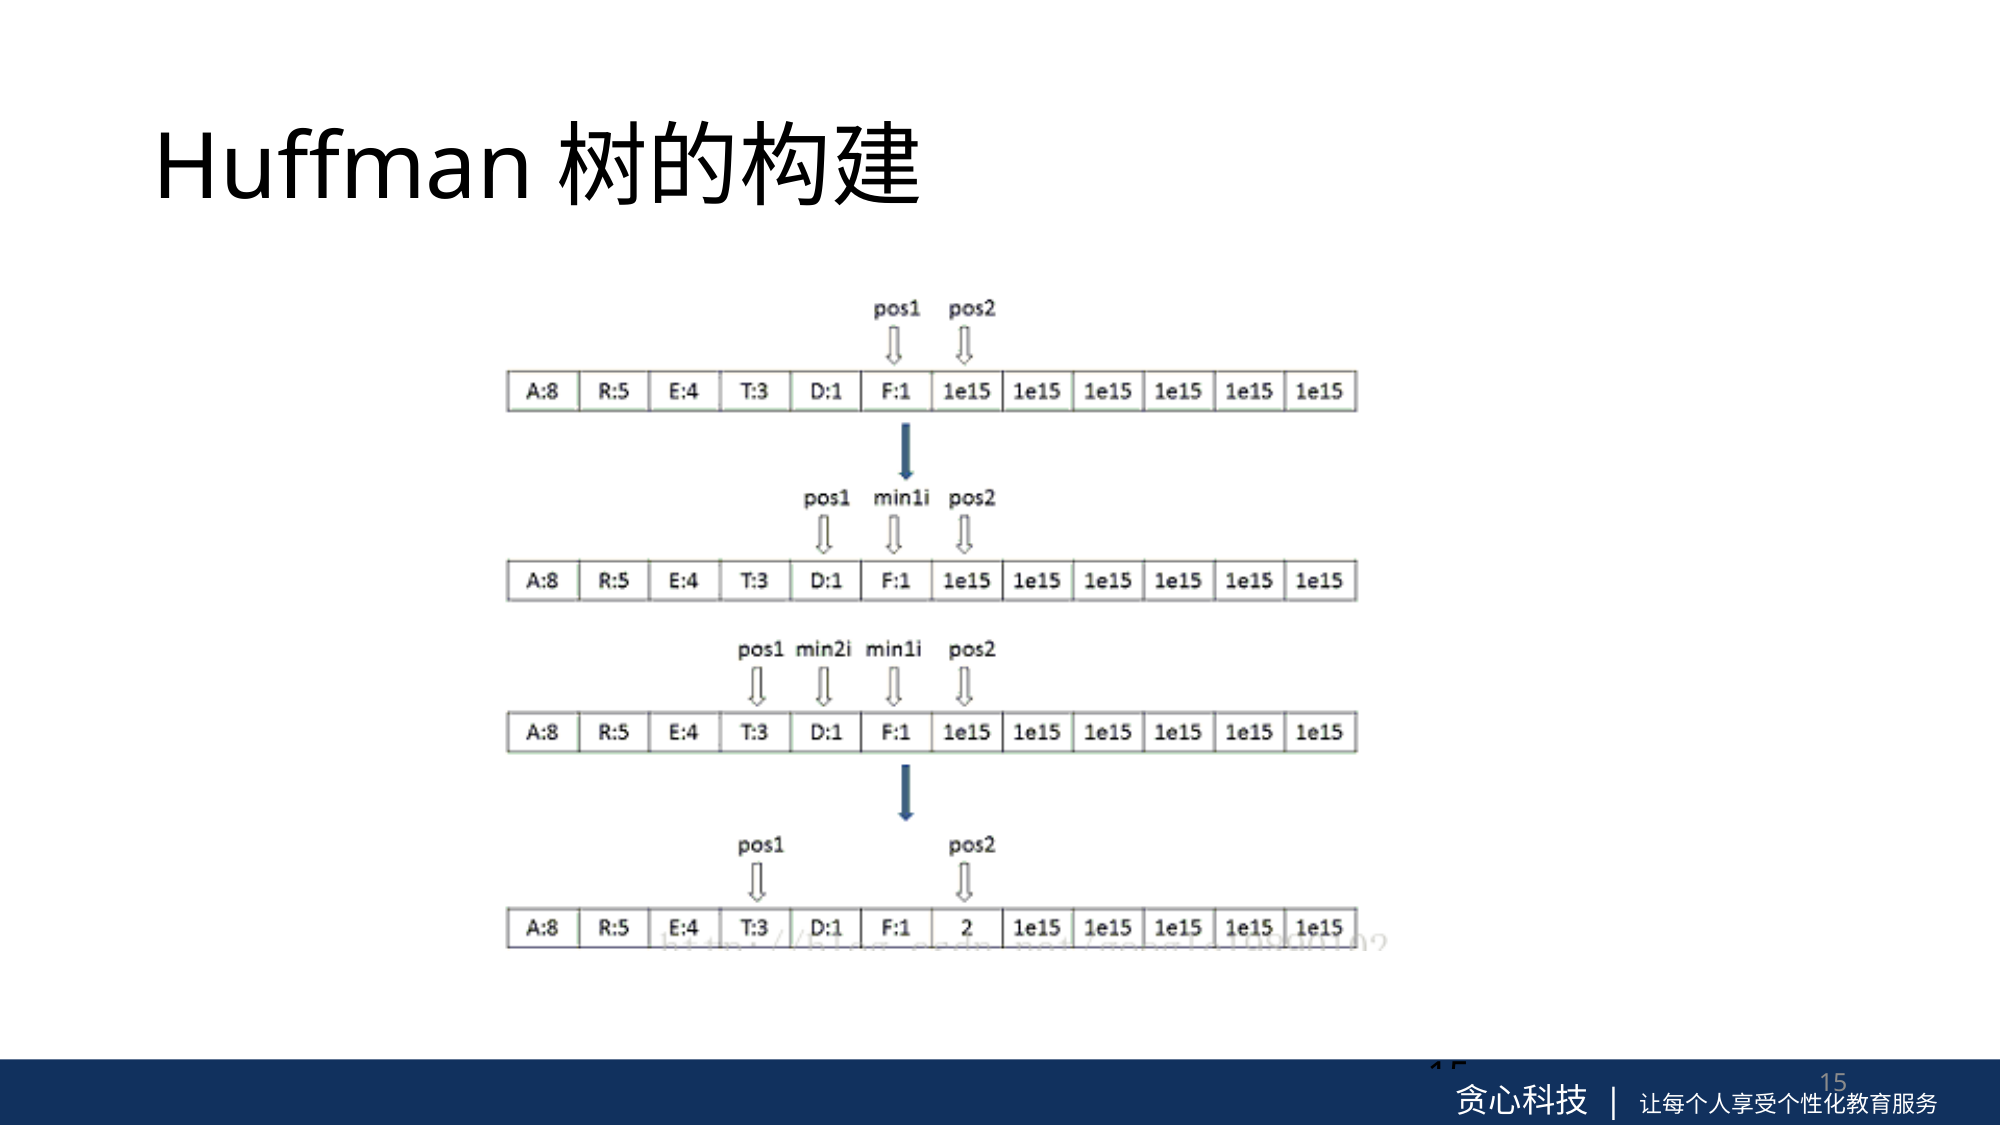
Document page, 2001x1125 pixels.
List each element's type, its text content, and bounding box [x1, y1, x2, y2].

title Huffman树的构建 [137, 59, 1863, 278]
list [454, 277, 1463, 951]
